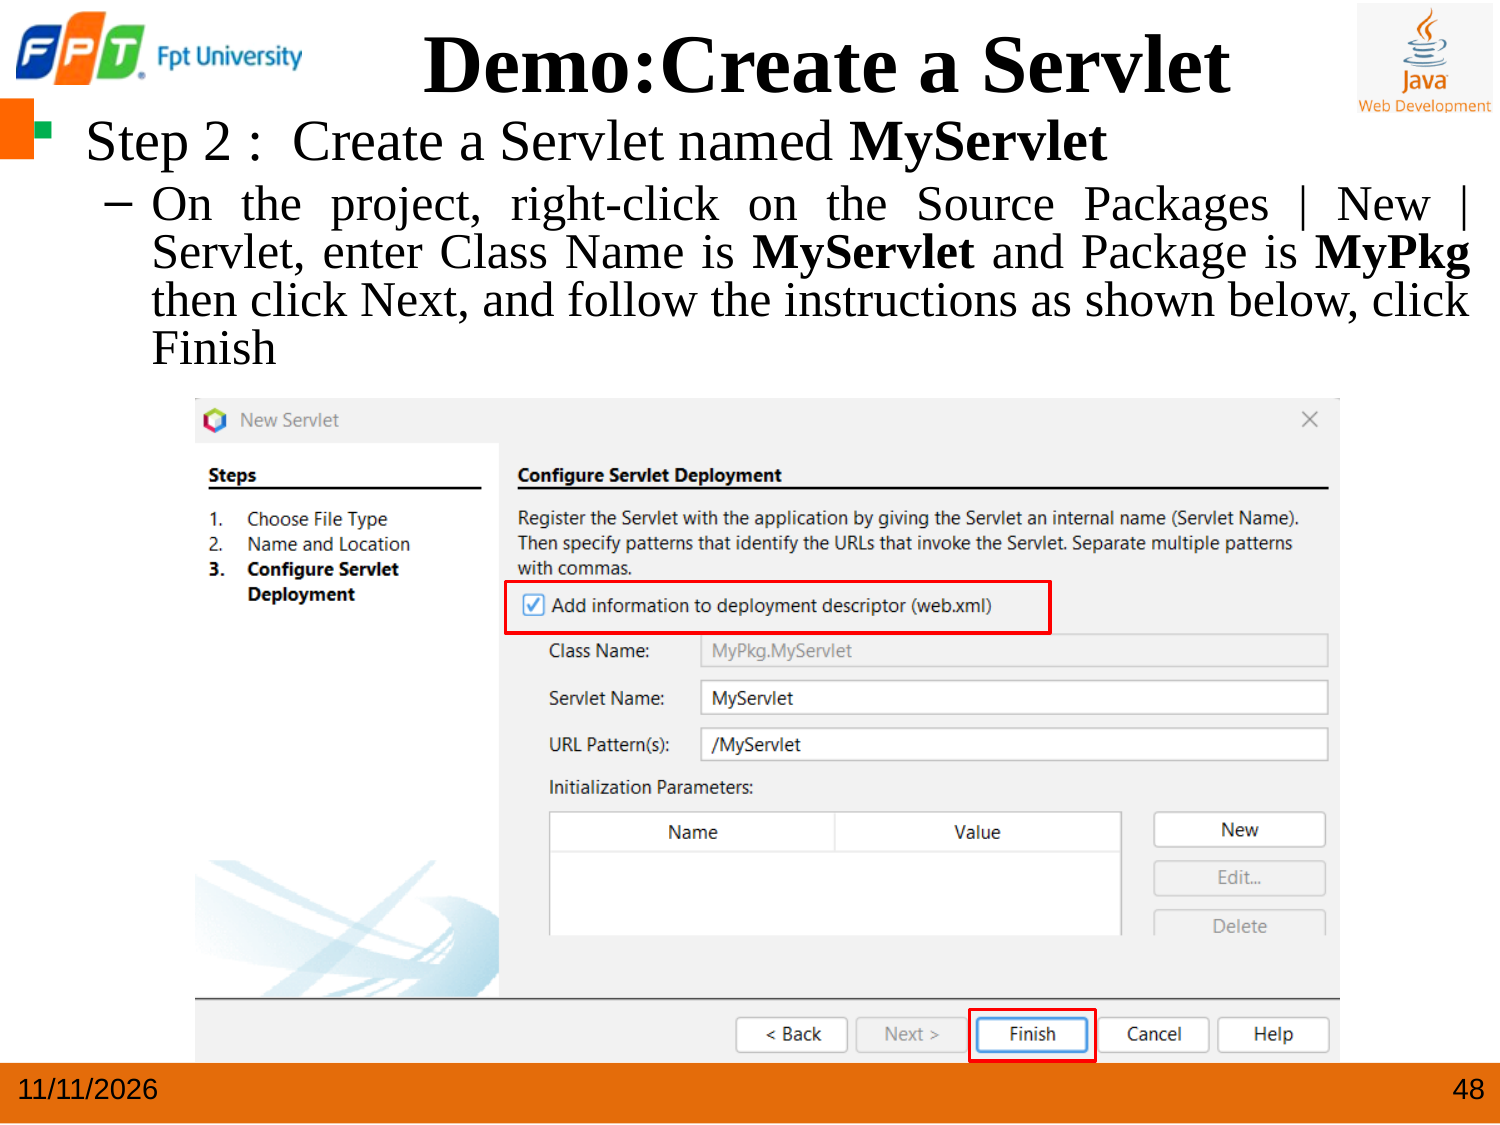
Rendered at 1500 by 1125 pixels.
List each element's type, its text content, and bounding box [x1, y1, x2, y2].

slide_number 48 [1050, 1063, 1500, 1124]
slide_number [2, 1063, 231, 1123]
text_box Demo:Create a Servlet [251, 0, 1405, 108]
picture [1405, 3, 1493, 113]
picture [16, 11, 251, 85]
text_box Step 2 : Create a Servlet named MyServlet On the project, right-click on the Source Packages | New | Servlet, enter Class Name is MyServlet and Package is MyPkg then click Next, and follow the instructions as shown below, click Finish [14, 108, 1486, 473]
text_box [195, 398, 1340, 1062]
